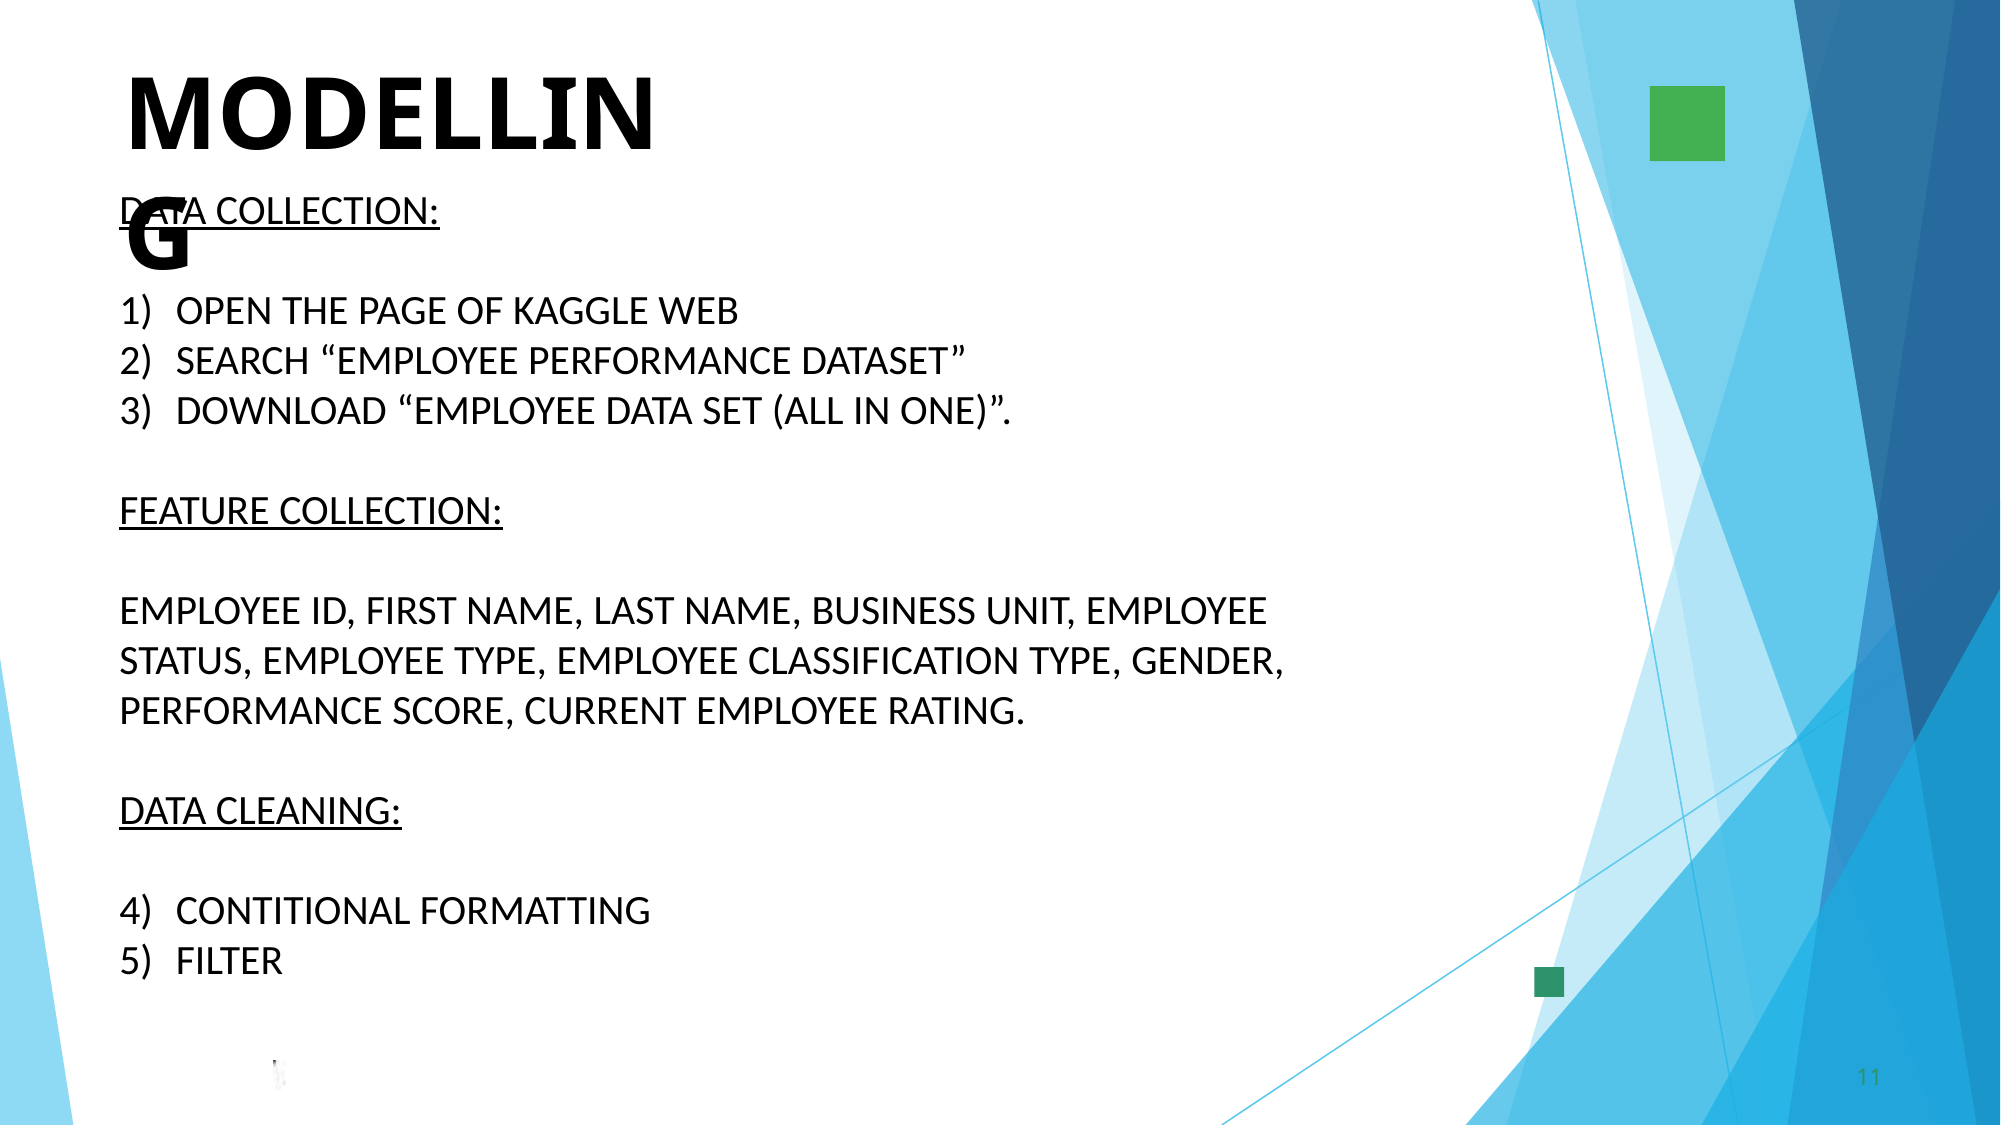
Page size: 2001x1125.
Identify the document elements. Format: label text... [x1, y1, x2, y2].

text_box MODELLING [121, 47, 664, 174]
text_box ‹#› [1849, 1061, 1888, 1095]
text_box DATA COLLECTION: OPEN THE PAGE OF KAGGLE WEB SEARCH “EMPLOYEE PERFORMANCE DATASET” DOWNLOAD “EMPLOYEE DATA SET (ALL IN ONE)”. FEATURE COLLECTION: EMPLOYEE ID, FIRST NAME, LAST NAME, BUSINESS UNIT, EMPLOYEE STATUS, EMPLOYEE TYPE, EMPLOYEE CLASSIFICATION TYPE, GENDER, PERFORMANCE SCORE, CURRENT EMPLOYEE RATING. DATA CLEANING: CONTITIONAL FORMATTING FILTER [104, 174, 1396, 1041]
picture [273, 1060, 287, 1091]
text_box [1534, 967, 1565, 997]
text_box [1649, 86, 1725, 162]
